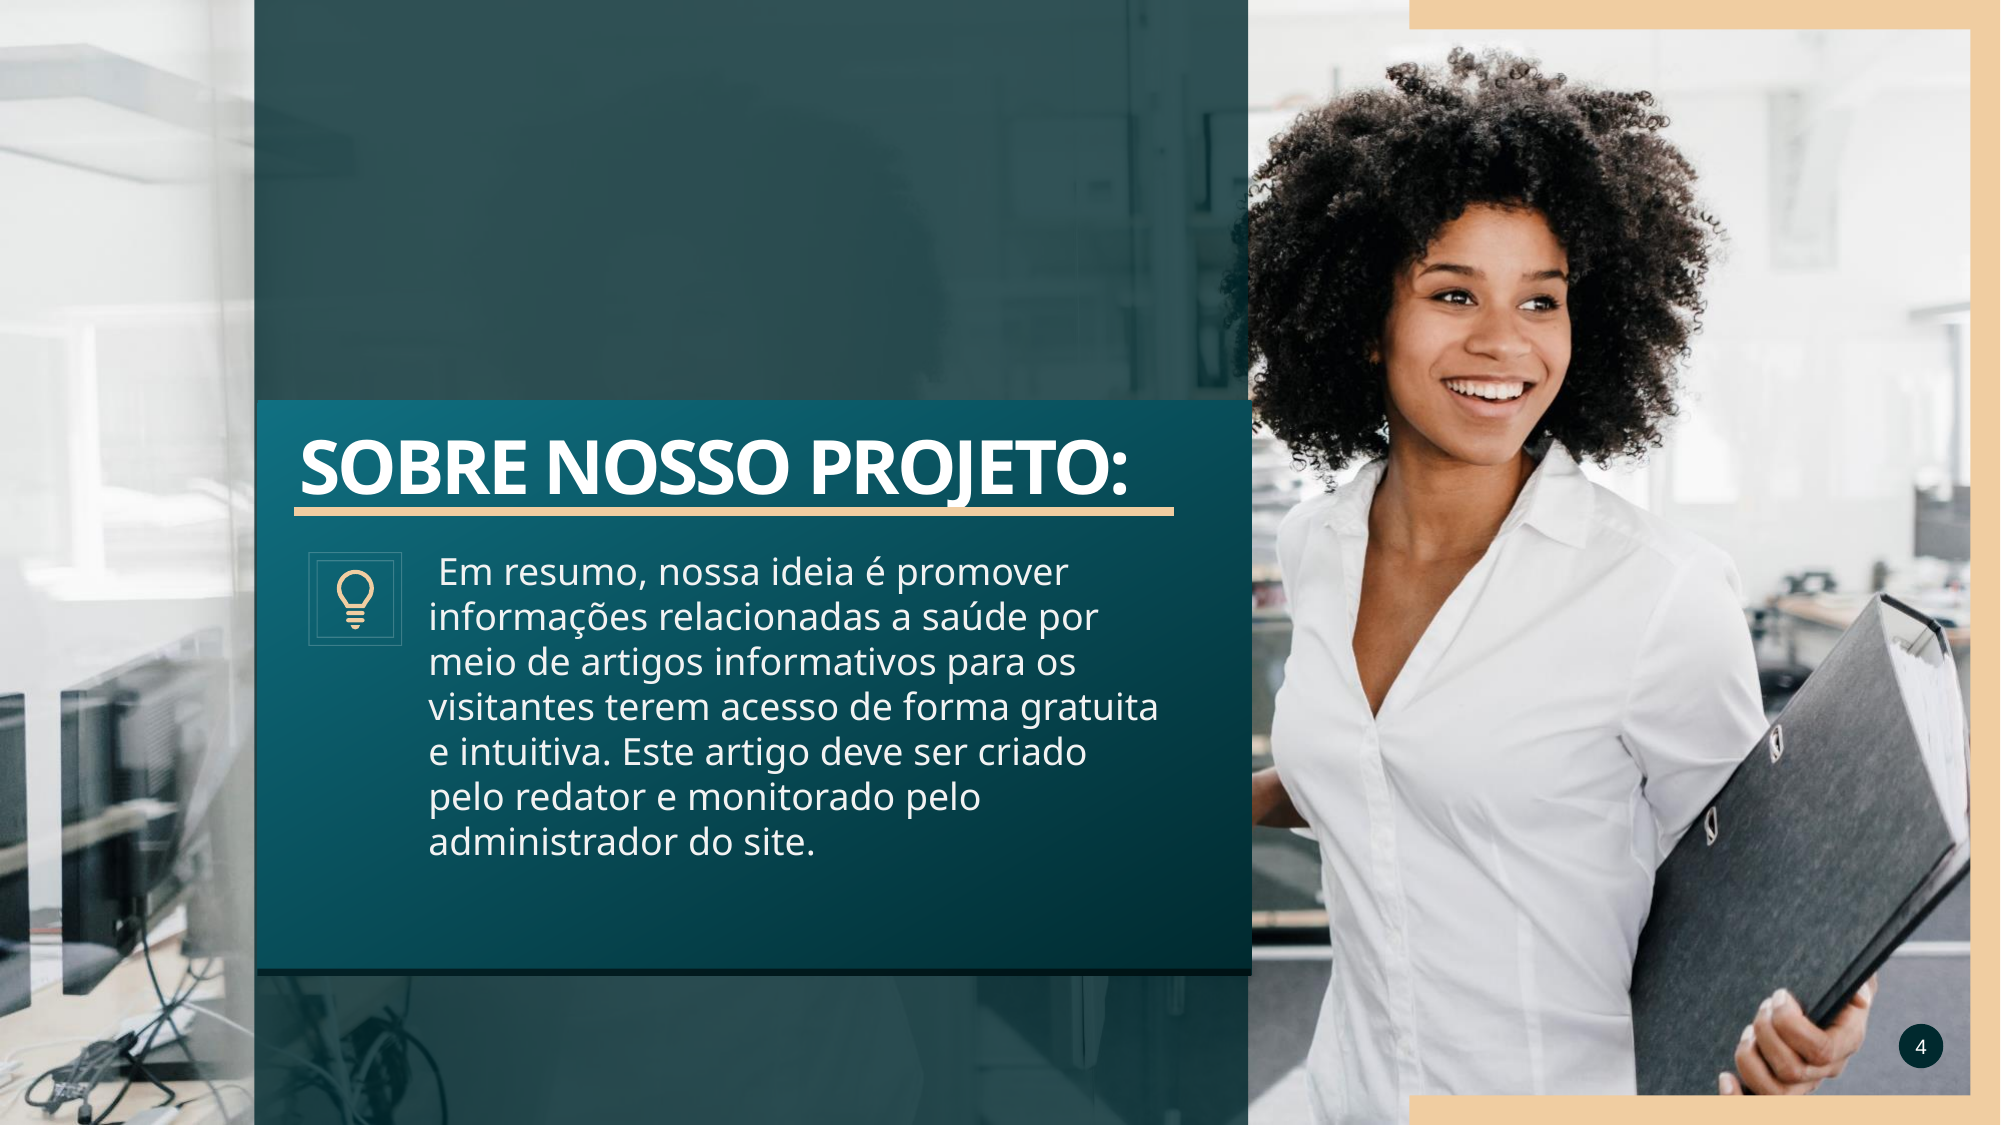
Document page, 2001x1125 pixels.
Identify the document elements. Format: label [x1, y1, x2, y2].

picture [0, 0, 1971, 1125]
text_box [308, 552, 402, 646]
